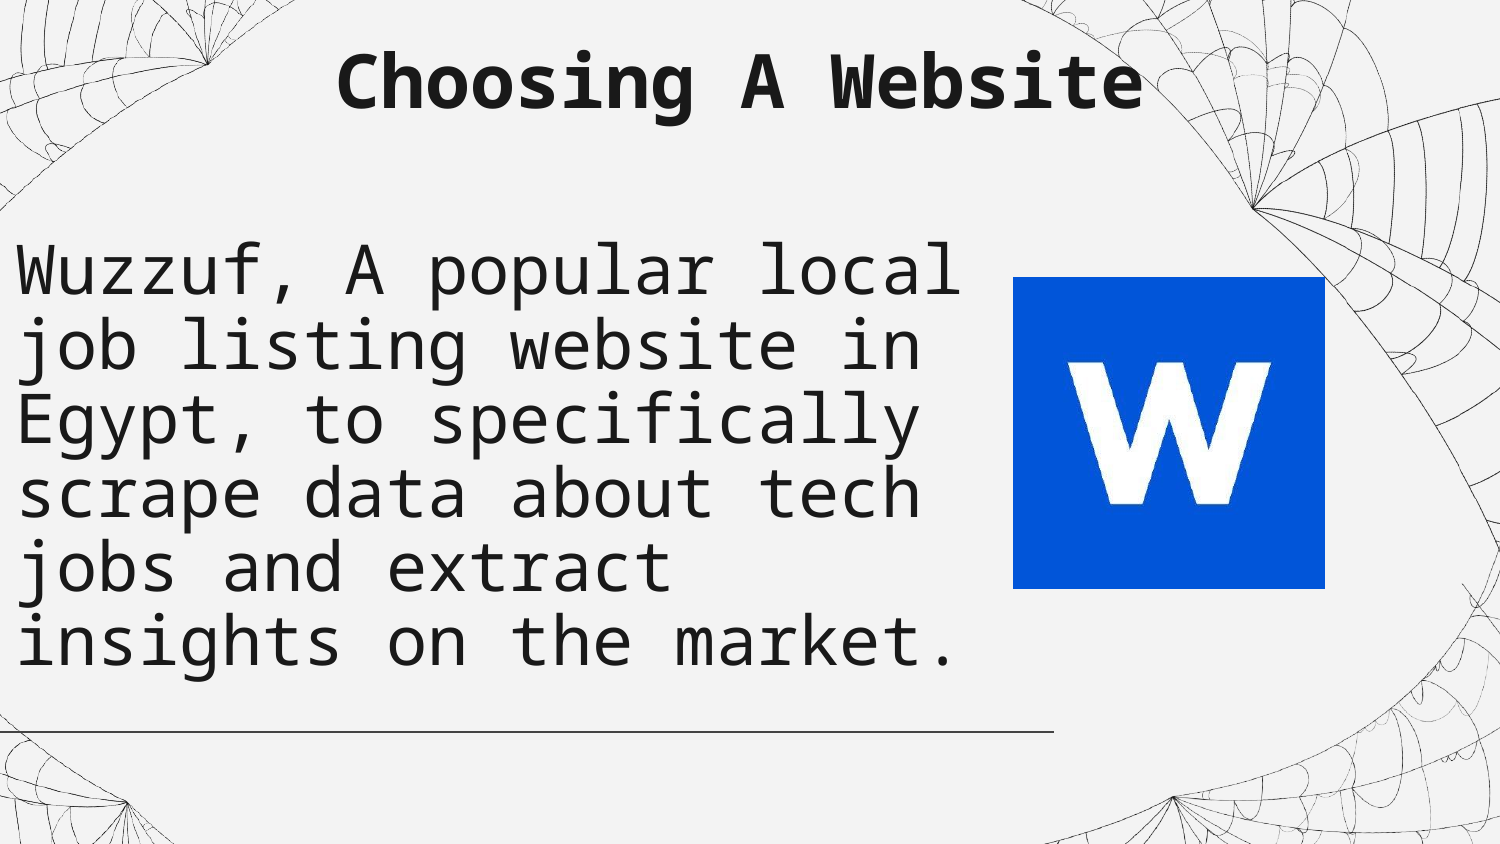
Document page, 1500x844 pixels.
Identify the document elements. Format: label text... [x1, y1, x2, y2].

subtitle Wuzzuf, A popular local job listing website in Egypt, to specifically scrape data about tech jobs and extract insights on the market. [0, 220, 1007, 731]
picture [559, 0, 1500, 844]
picture [0, 740, 539, 844]
text_box Choosing A Website [320, 18, 1180, 104]
picture [0, 0, 661, 220]
